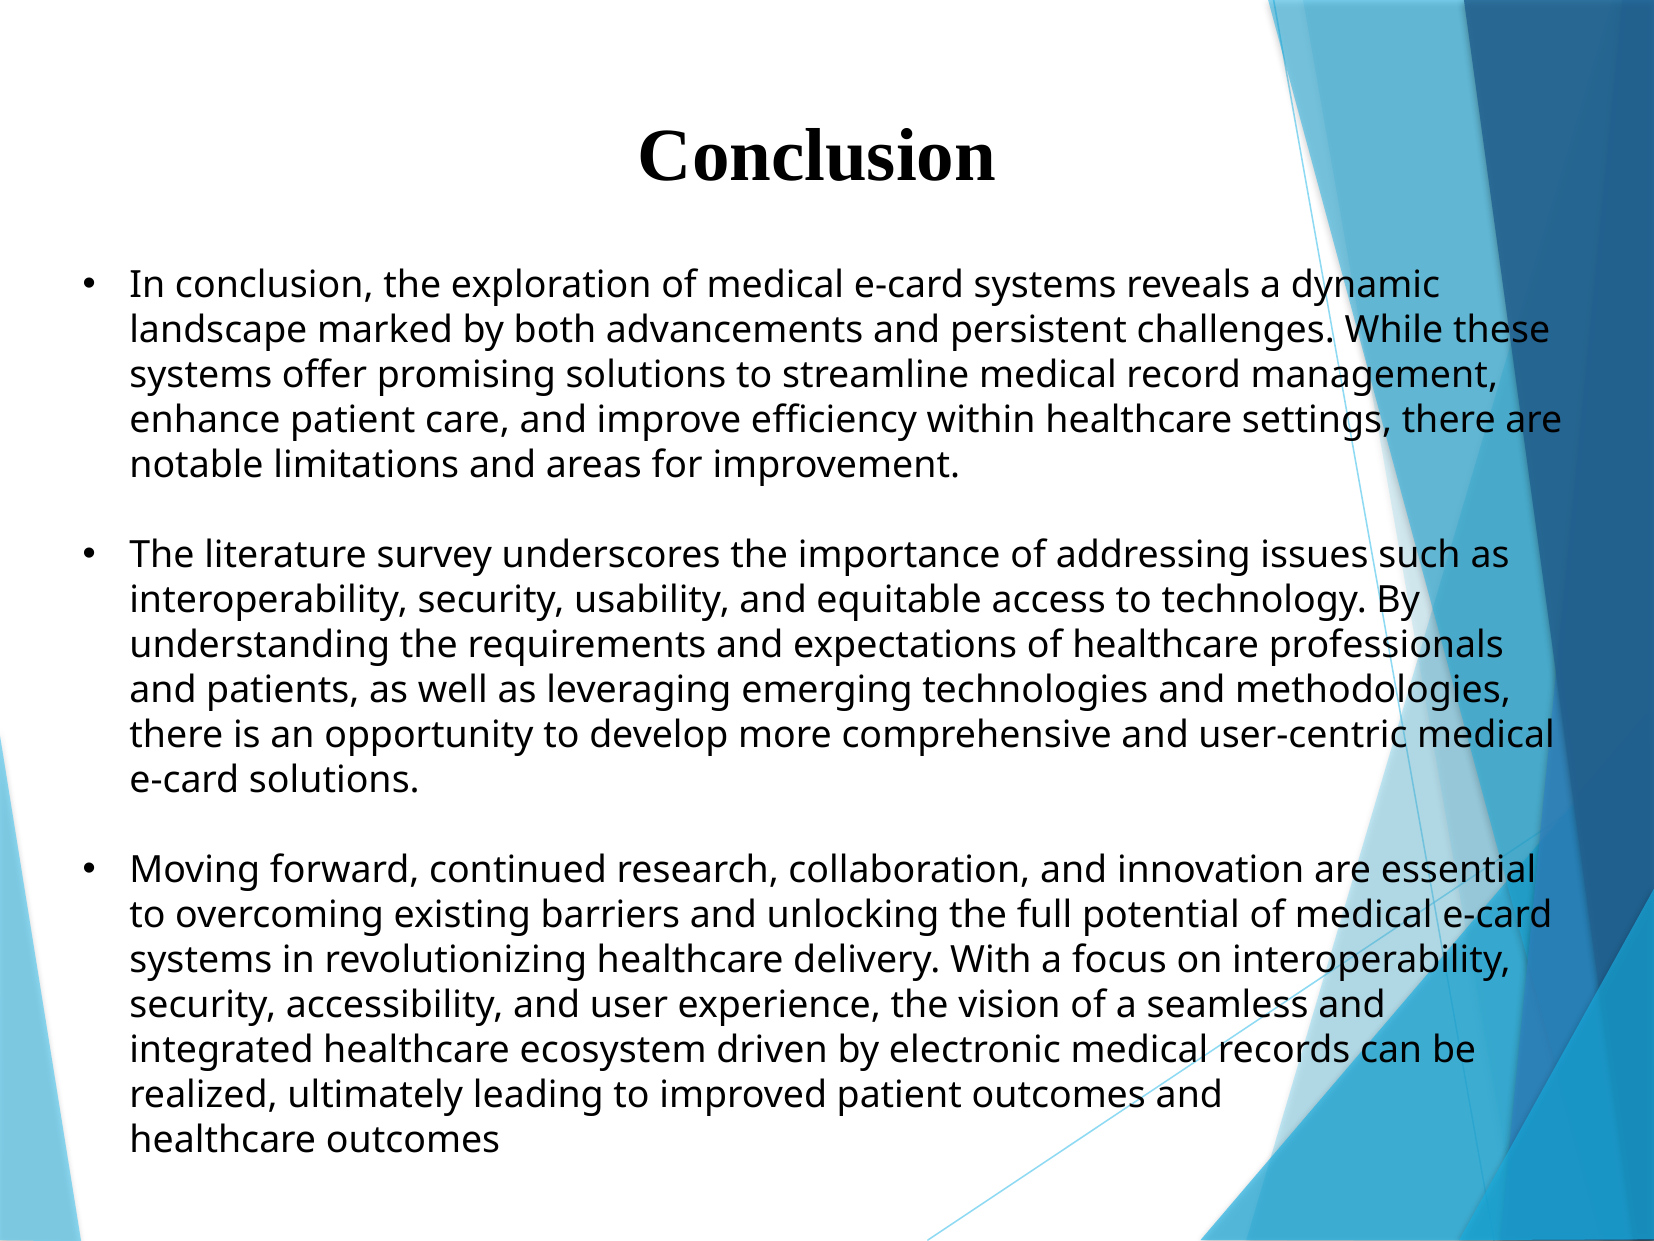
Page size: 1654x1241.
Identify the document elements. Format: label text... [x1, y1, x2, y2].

text_box In conclusion, the exploration of medical e-card systems reveals a dynamic landscape marked by both advancements and persistent challenges. While these systems offer promising solutions to streamline medical record management, enhance patient care, and improve efficiency within healthcare settings, there are notable limitations and areas for improvement. The literature survey underscores the importance of addressing issues such as interoperability, security, usability, and equitable access to technology. By understanding the requirements and expectations of healthcare professionals and patients, as well as leveraging emerging technologies and methodologies, there is an opportunity to develop more comprehensive and user-centric medical e-card solutions. Moving forward, continued research, collaboration, and innovation are essential to overcoming existing barriers and unlocking the full potential of medical e-card systems in revolutionizing healthcare delivery. With a focus on interoperability, security, accessibility, and user experience, the vision of a seamless and integrated healthcare ecosystem driven by electronic medical records can be realized, ultimately leading to improved patient outcomes and healthcare outcomes [82, 256, 1571, 1109]
text_box Conclusion [82, 49, 1571, 256]
